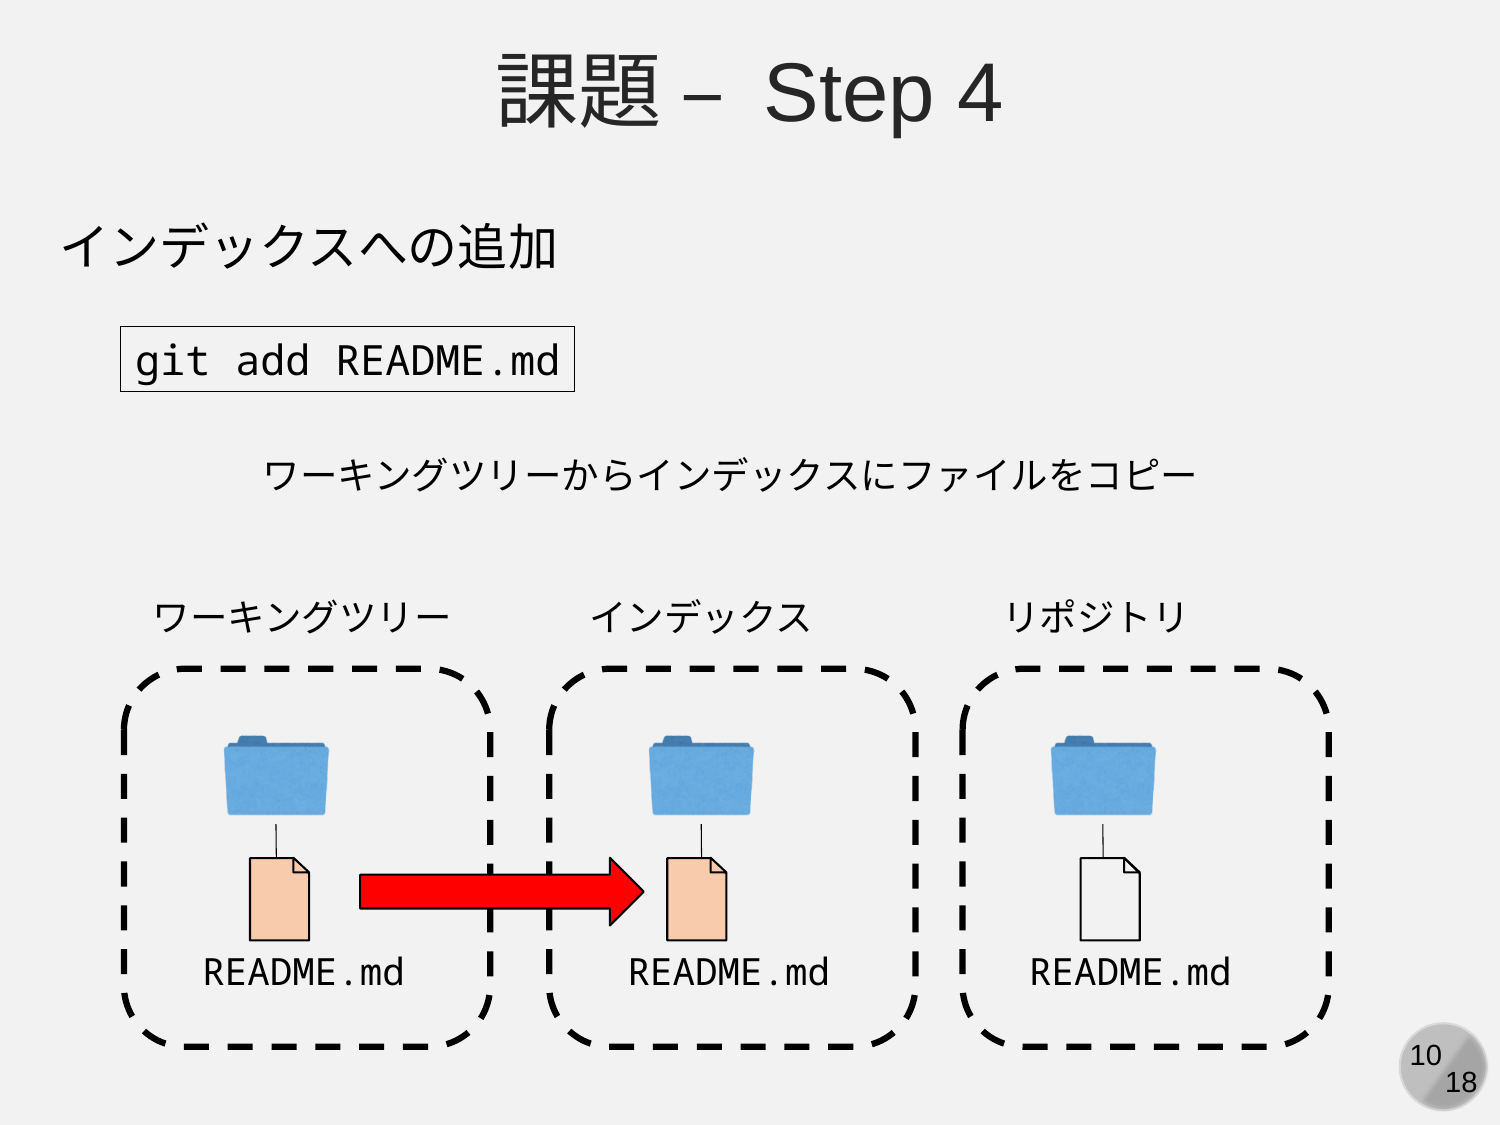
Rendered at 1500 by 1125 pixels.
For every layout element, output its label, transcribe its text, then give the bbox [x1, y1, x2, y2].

text_box README.md [187, 940, 420, 1001]
text_box インデックスへの追加 [44, 208, 573, 283]
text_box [667, 857, 727, 941]
text_box リポジトリ [987, 586, 1205, 646]
picture [643, 727, 759, 825]
picture [1045, 727, 1161, 825]
text_box [548, 667, 917, 1048]
text_box インデックス [574, 586, 829, 646]
list 課題 – Step 4 [0, 31, 1500, 155]
text_box [122, 667, 492, 1048]
text_box git add README.md [120, 326, 575, 392]
text_box README.md [1014, 940, 1247, 1001]
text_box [1080, 857, 1140, 941]
text_box README.md [612, 940, 845, 1001]
text_box [961, 667, 1330, 1048]
text_box ワーキングツリーからインデックスにファイルをコピー [247, 444, 1214, 505]
text_box [359, 856, 645, 927]
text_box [249, 857, 310, 941]
picture [218, 727, 334, 825]
text_box ワーキングツリー [138, 586, 467, 646]
